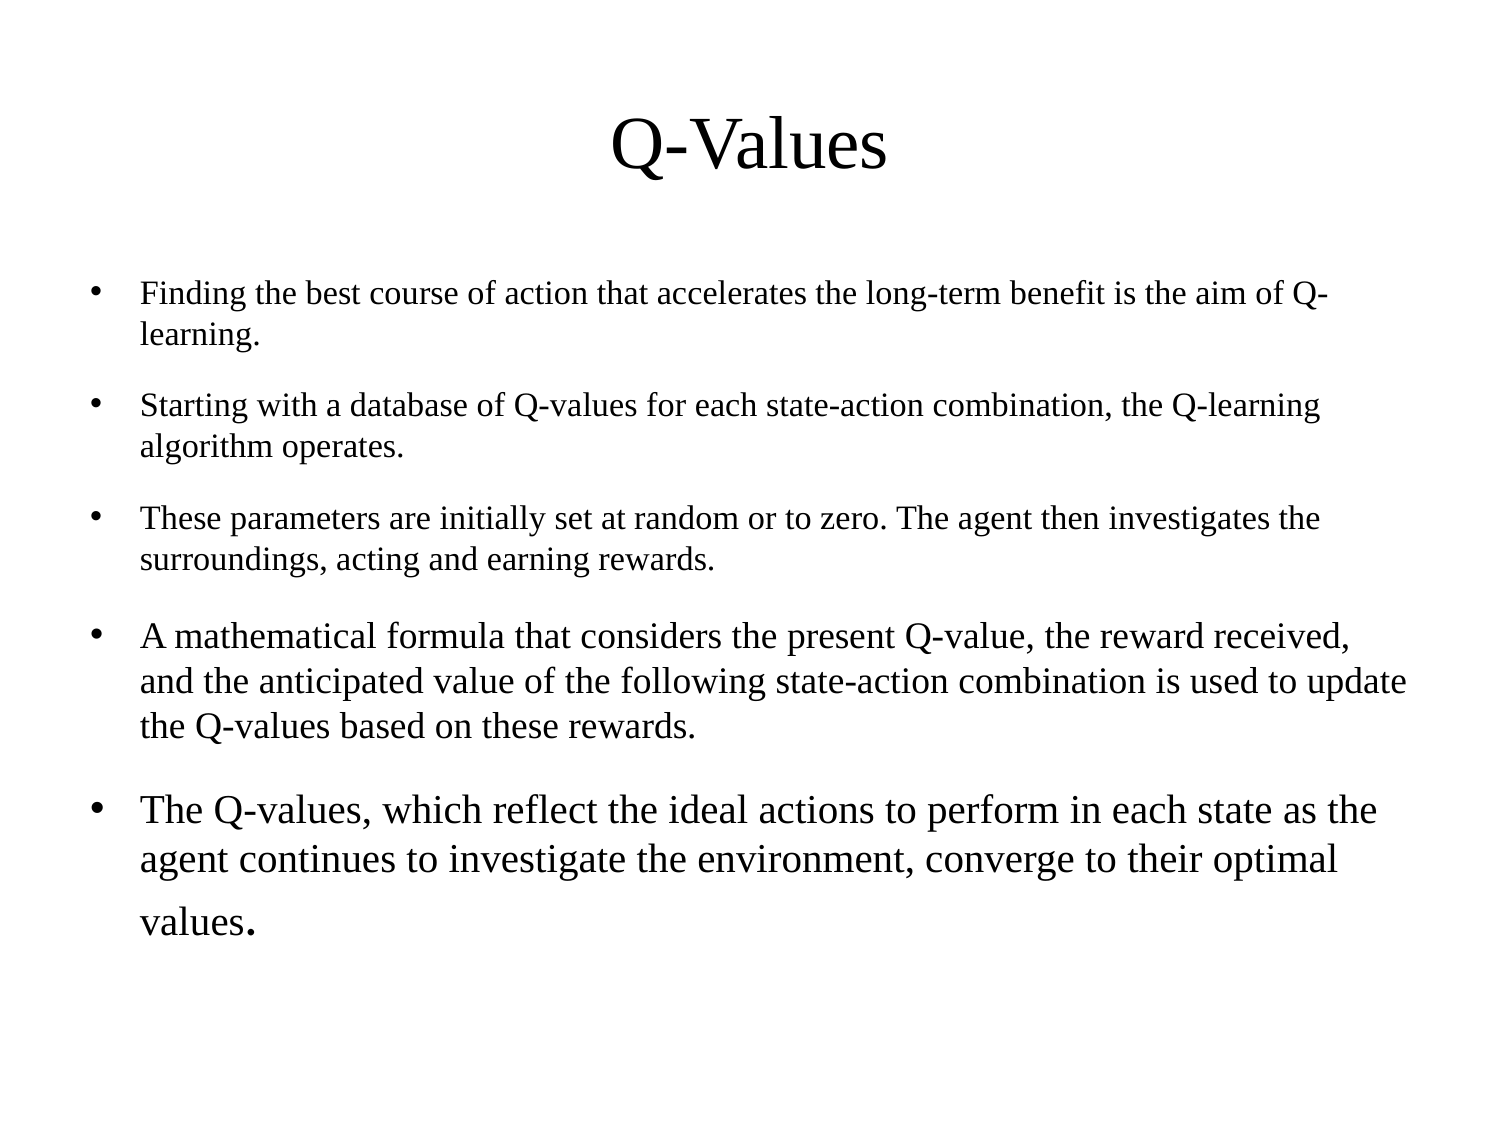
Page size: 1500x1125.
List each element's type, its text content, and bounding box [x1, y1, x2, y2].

title Q-Values [75, 45, 1425, 233]
list Finding the best course of action that accelerates the long-term benefit is the aim of Q-learning. Starting with a database of Q-values for each state-action combination, the Q-learning algorithm operates. These parameters are initially set at random or to zero. The agent then investigates the surroundings, acting and earning rewards. A mathematical formula that considers the present Q-value, the reward received, and the anticipated value of the following state-action combination is used to update the Q-values based on these rewards. The Q-values, which reflect the ideal actions to perform in each state as the agent continues to investigate the environment, converge to their optimal values. [75, 262, 1425, 1005]
